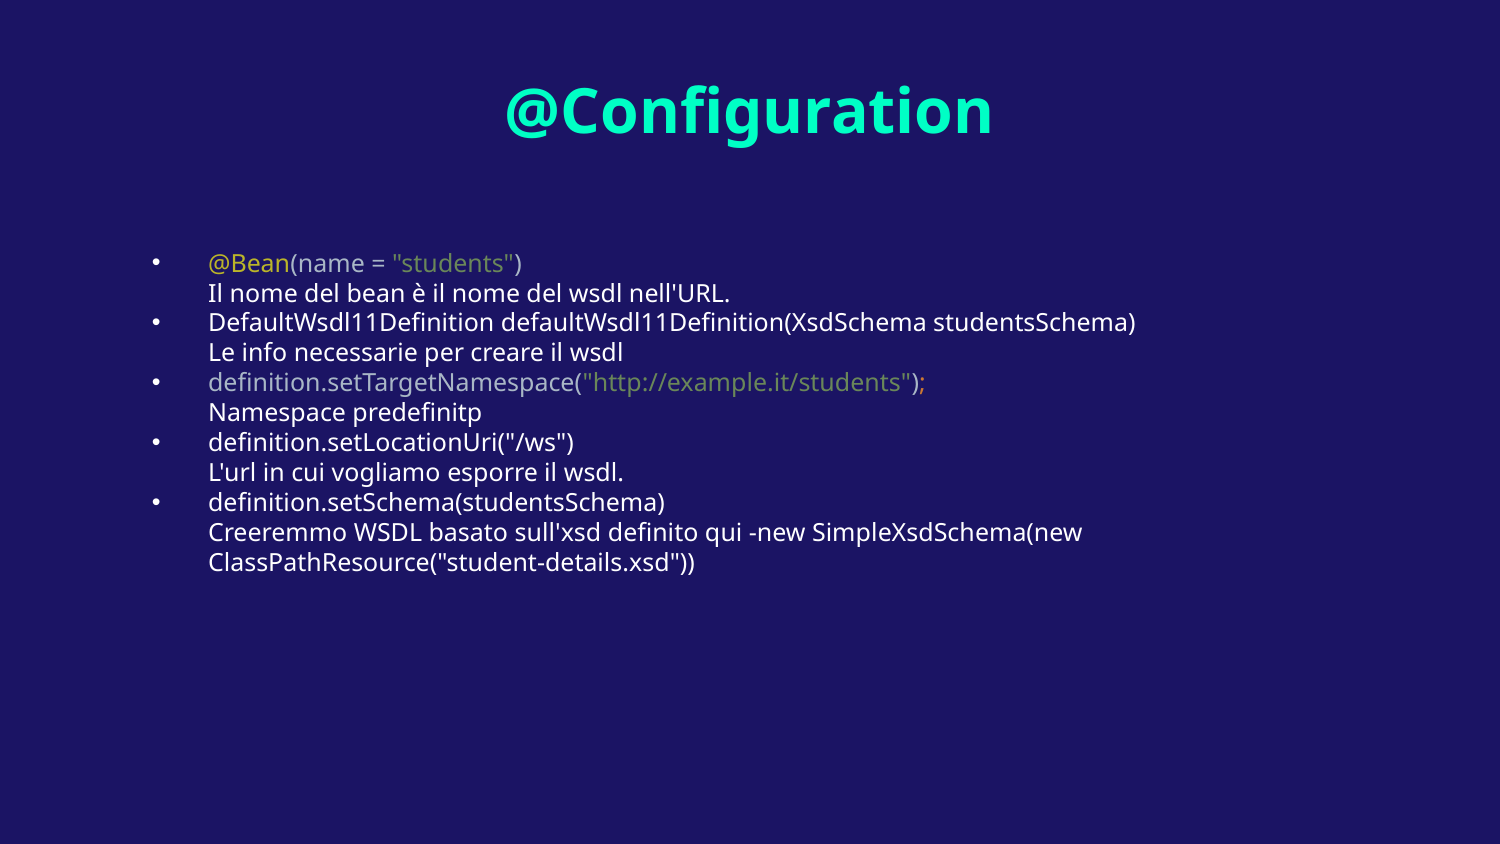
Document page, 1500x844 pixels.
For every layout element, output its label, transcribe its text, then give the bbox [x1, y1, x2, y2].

subtitle @Bean(name = "students") Il nome del bean è il nome del wsdl nell'URL. DefaultWsdl11Definition defaultWsdl11Definition(XsdSchema studentsSchema) Le info necessarie per creare il wsdl definition.setTargetNamespace("http://example.it/students"); Namespace predefinitp definition.setLocationUri("/ws") L'url in cui vogliamo esporre il wsdl. definition.setSchema(studentsSchema) Creeremmo WSDL basato sull'xsd definito qui -new SimpleXsdSchema(new ClassPathResource("student-details.xsd")) [118, 232, 1382, 727]
title @Configuration [209, 56, 1291, 232]
